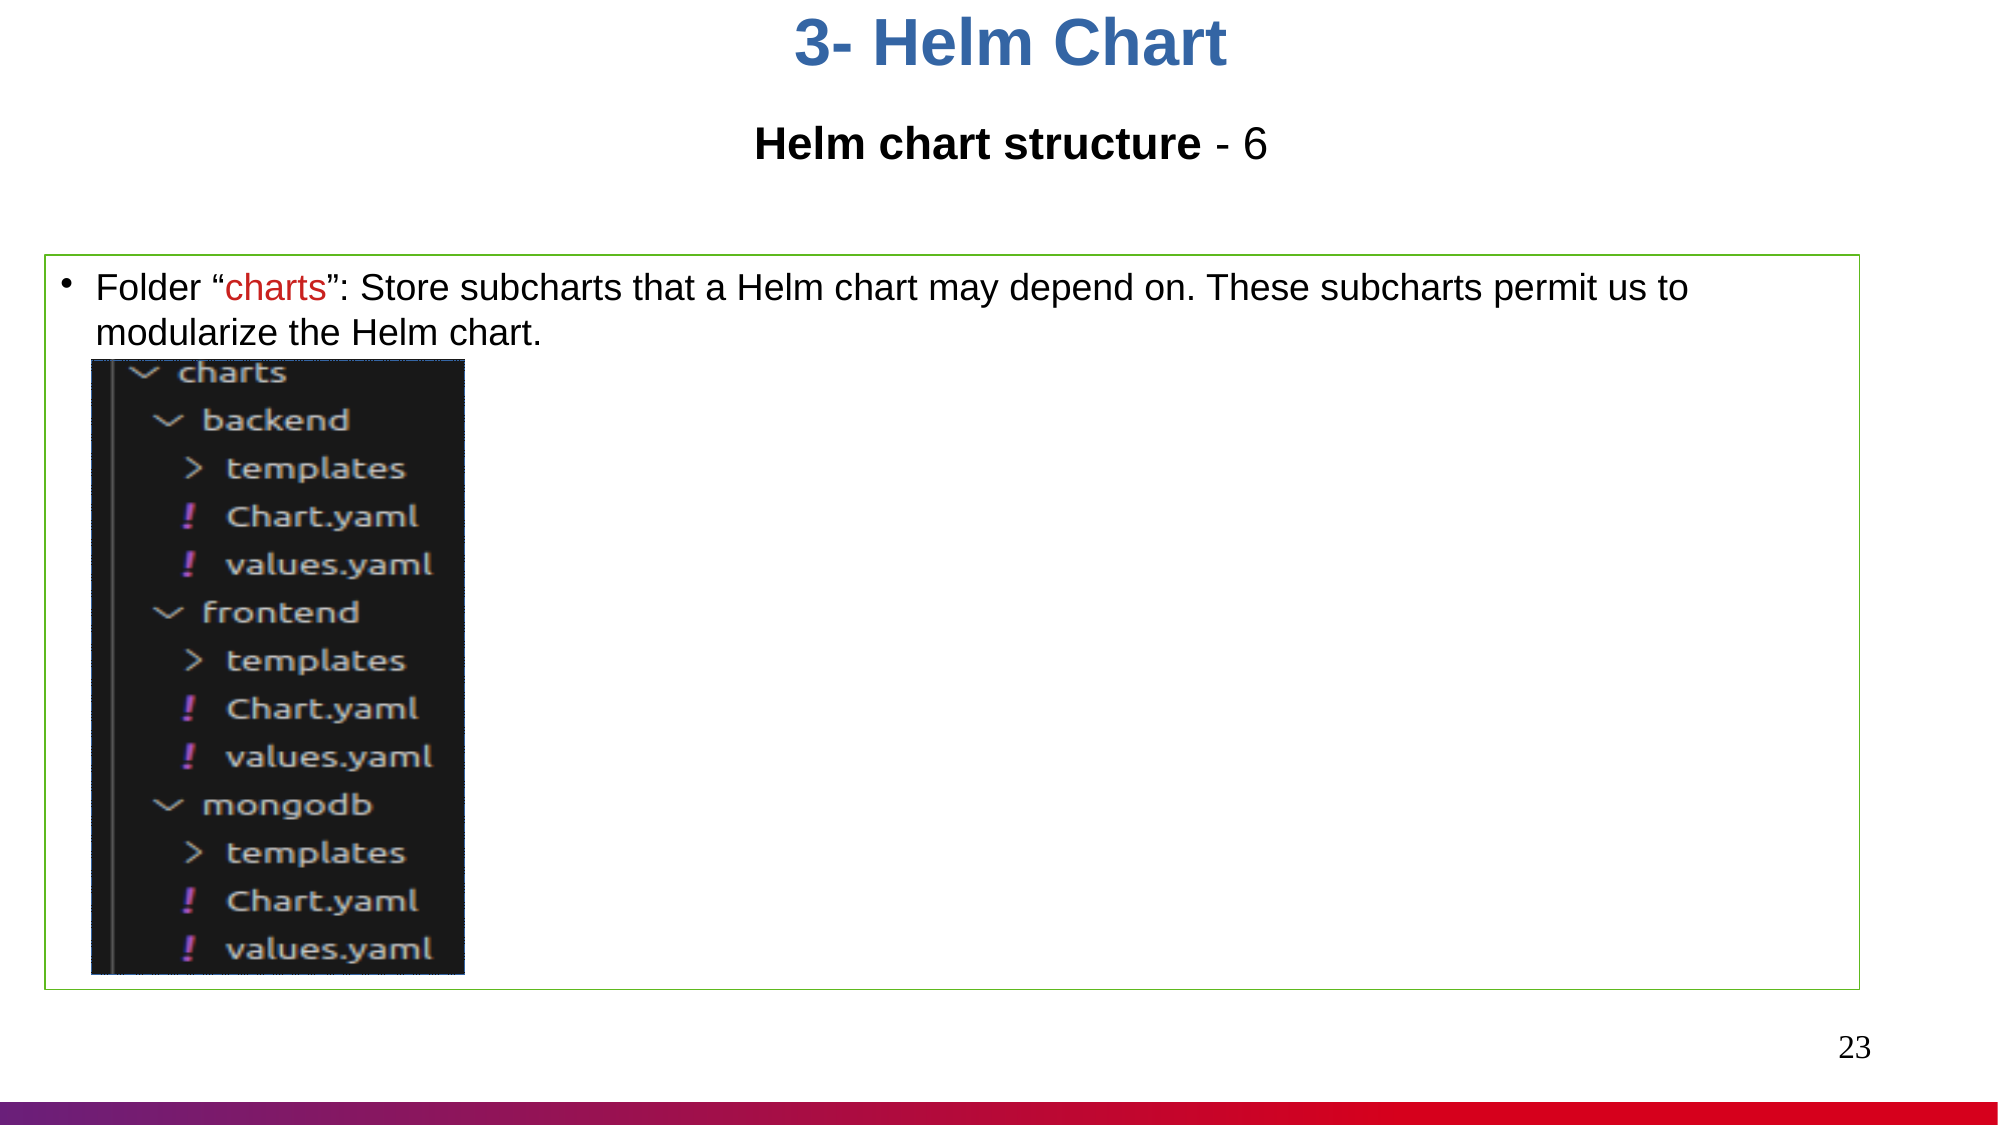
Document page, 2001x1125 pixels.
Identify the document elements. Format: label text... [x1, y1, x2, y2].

picture [91, 359, 466, 976]
text_box 3- Helm Chart Helm chart structure - 6 [112, 0, 1911, 186]
text_box Folder “charts”: Store subcharts that a Helm chart may depend on. These subcharts permit us to modularize the Helm chart. [45, 254, 1860, 990]
text_box 1 [1724, 1017, 1986, 1086]
